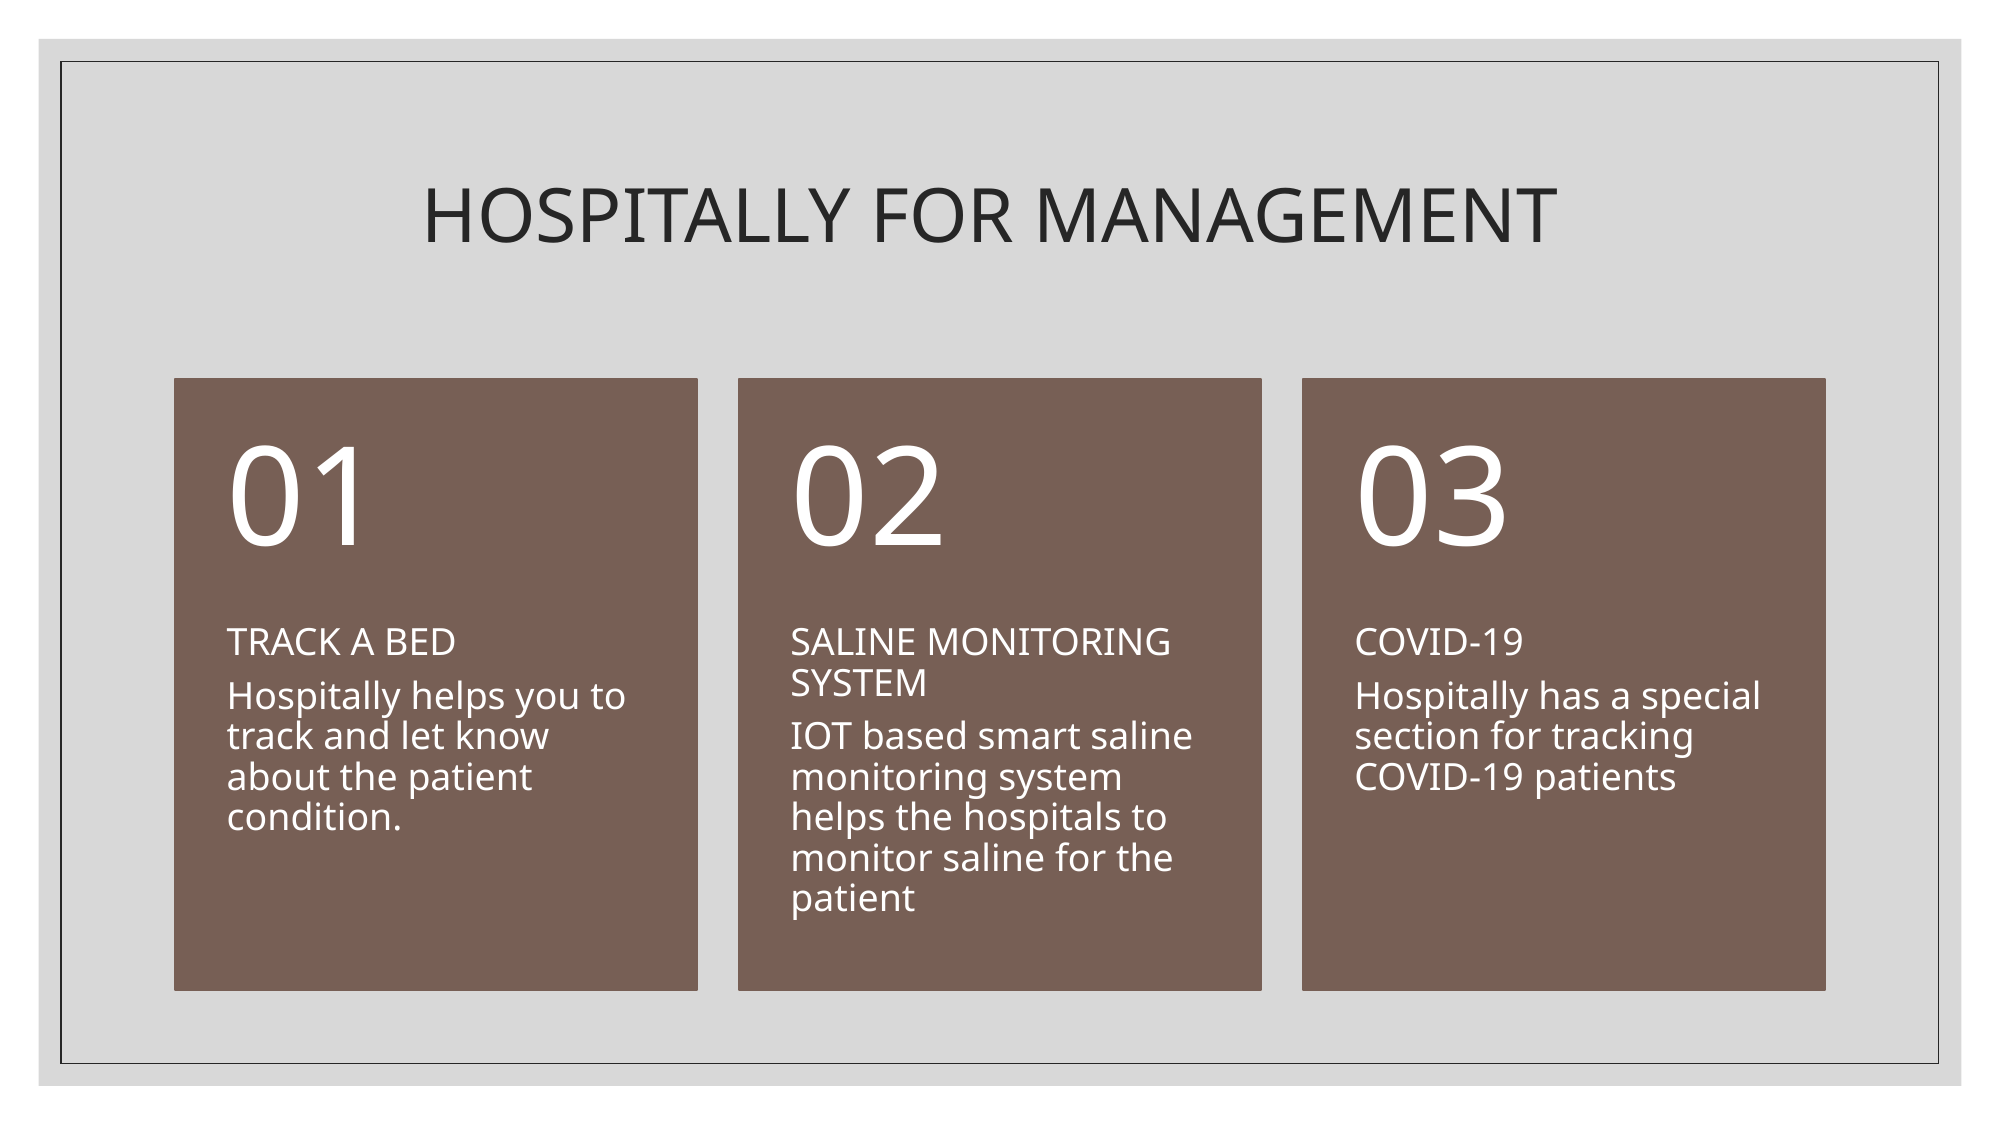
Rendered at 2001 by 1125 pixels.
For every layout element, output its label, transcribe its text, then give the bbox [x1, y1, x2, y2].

title HOSPITALLY FOR MANAGEMENT [174, 105, 1825, 331]
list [174, 378, 1825, 991]
